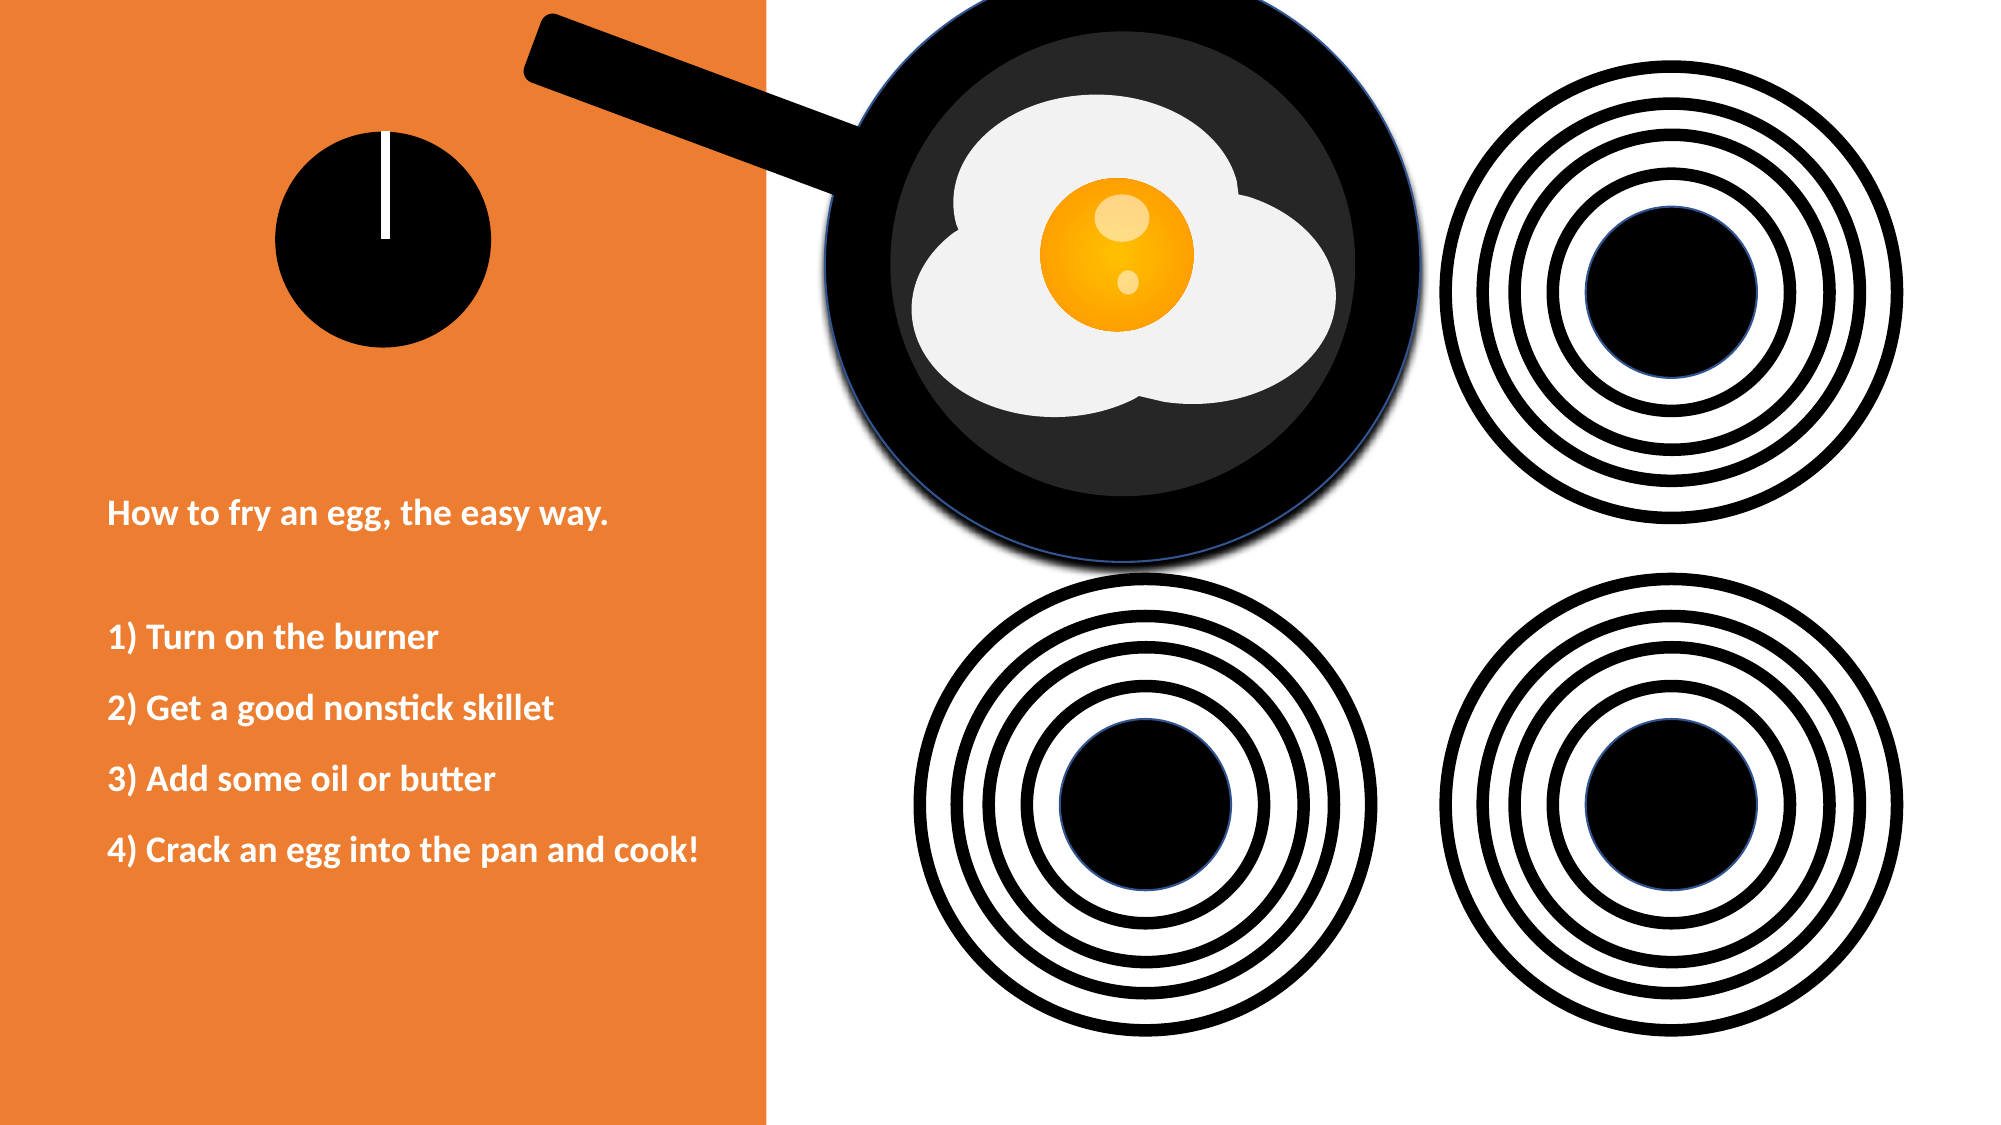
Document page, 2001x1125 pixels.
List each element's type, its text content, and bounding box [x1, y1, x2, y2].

text_box [0, 0, 767, 1125]
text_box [503, 0, 1431, 505]
text_box 2) Get a good nonstick skillet [92, 675, 676, 736]
text_box 1) Turn on the burner [92, 604, 676, 665]
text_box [920, 505, 1372, 518]
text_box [1445, 66, 1898, 518]
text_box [1445, 578, 1898, 1031]
text_box 4) Crack an egg into the pan and cook! [92, 817, 740, 877]
text_box How to fry an egg, the easy way. [92, 480, 676, 541]
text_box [911, 94, 1336, 418]
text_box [275, 130, 492, 348]
text_box 3) Add some oil or butter [92, 746, 676, 806]
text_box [919, 578, 1372, 1031]
